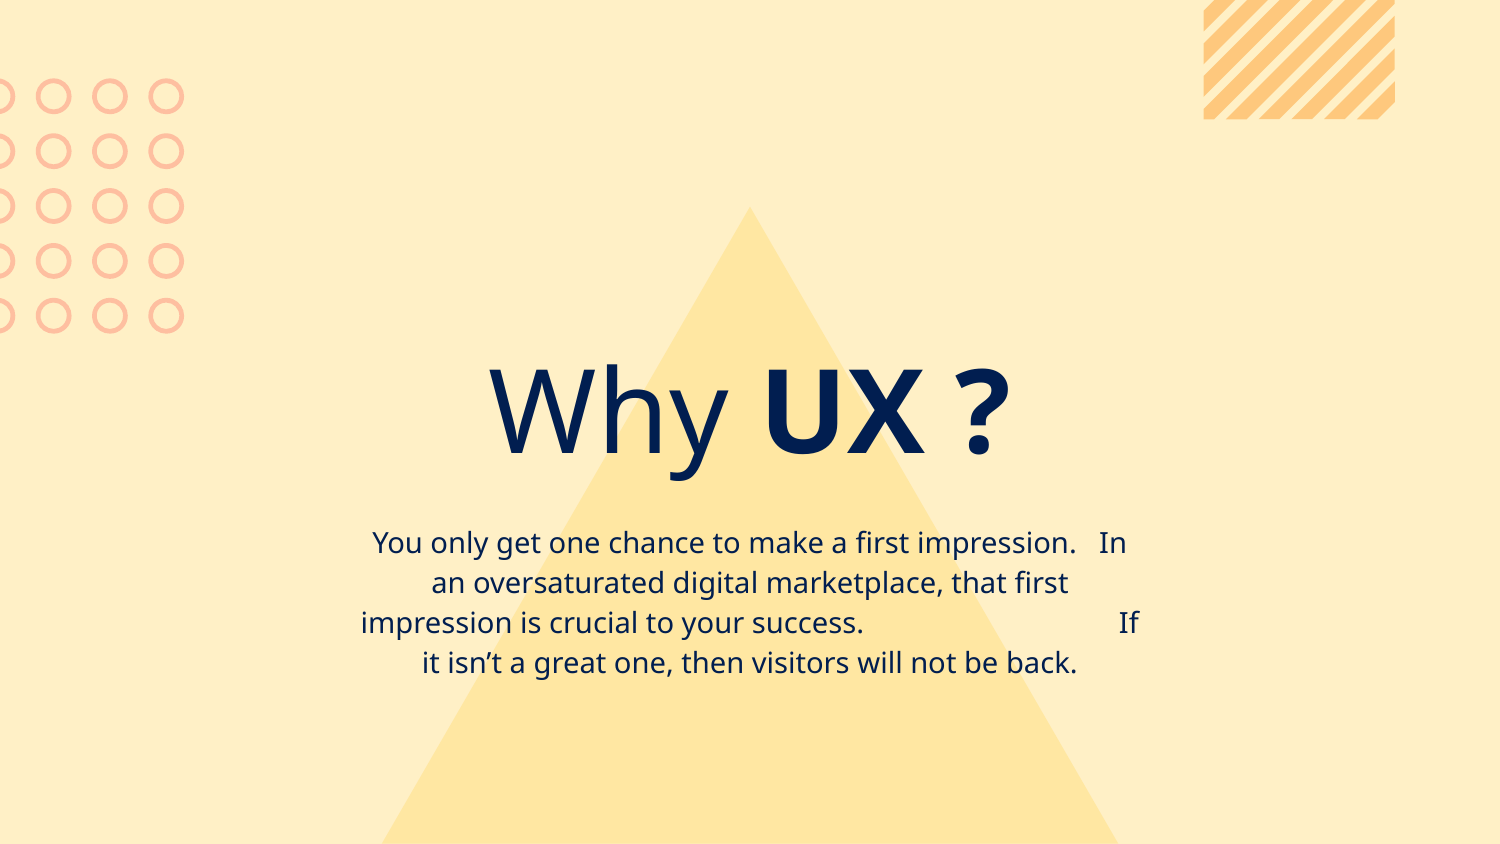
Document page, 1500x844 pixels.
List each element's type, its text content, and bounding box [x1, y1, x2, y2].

title Why UX ? [267, 278, 1233, 492]
list You only get one chance to make a first impression. In an oversaturated digital marketplace, that first impression is crucial to your success. If it isn’t a great one, then visitors will not be back. [336, 504, 1164, 718]
